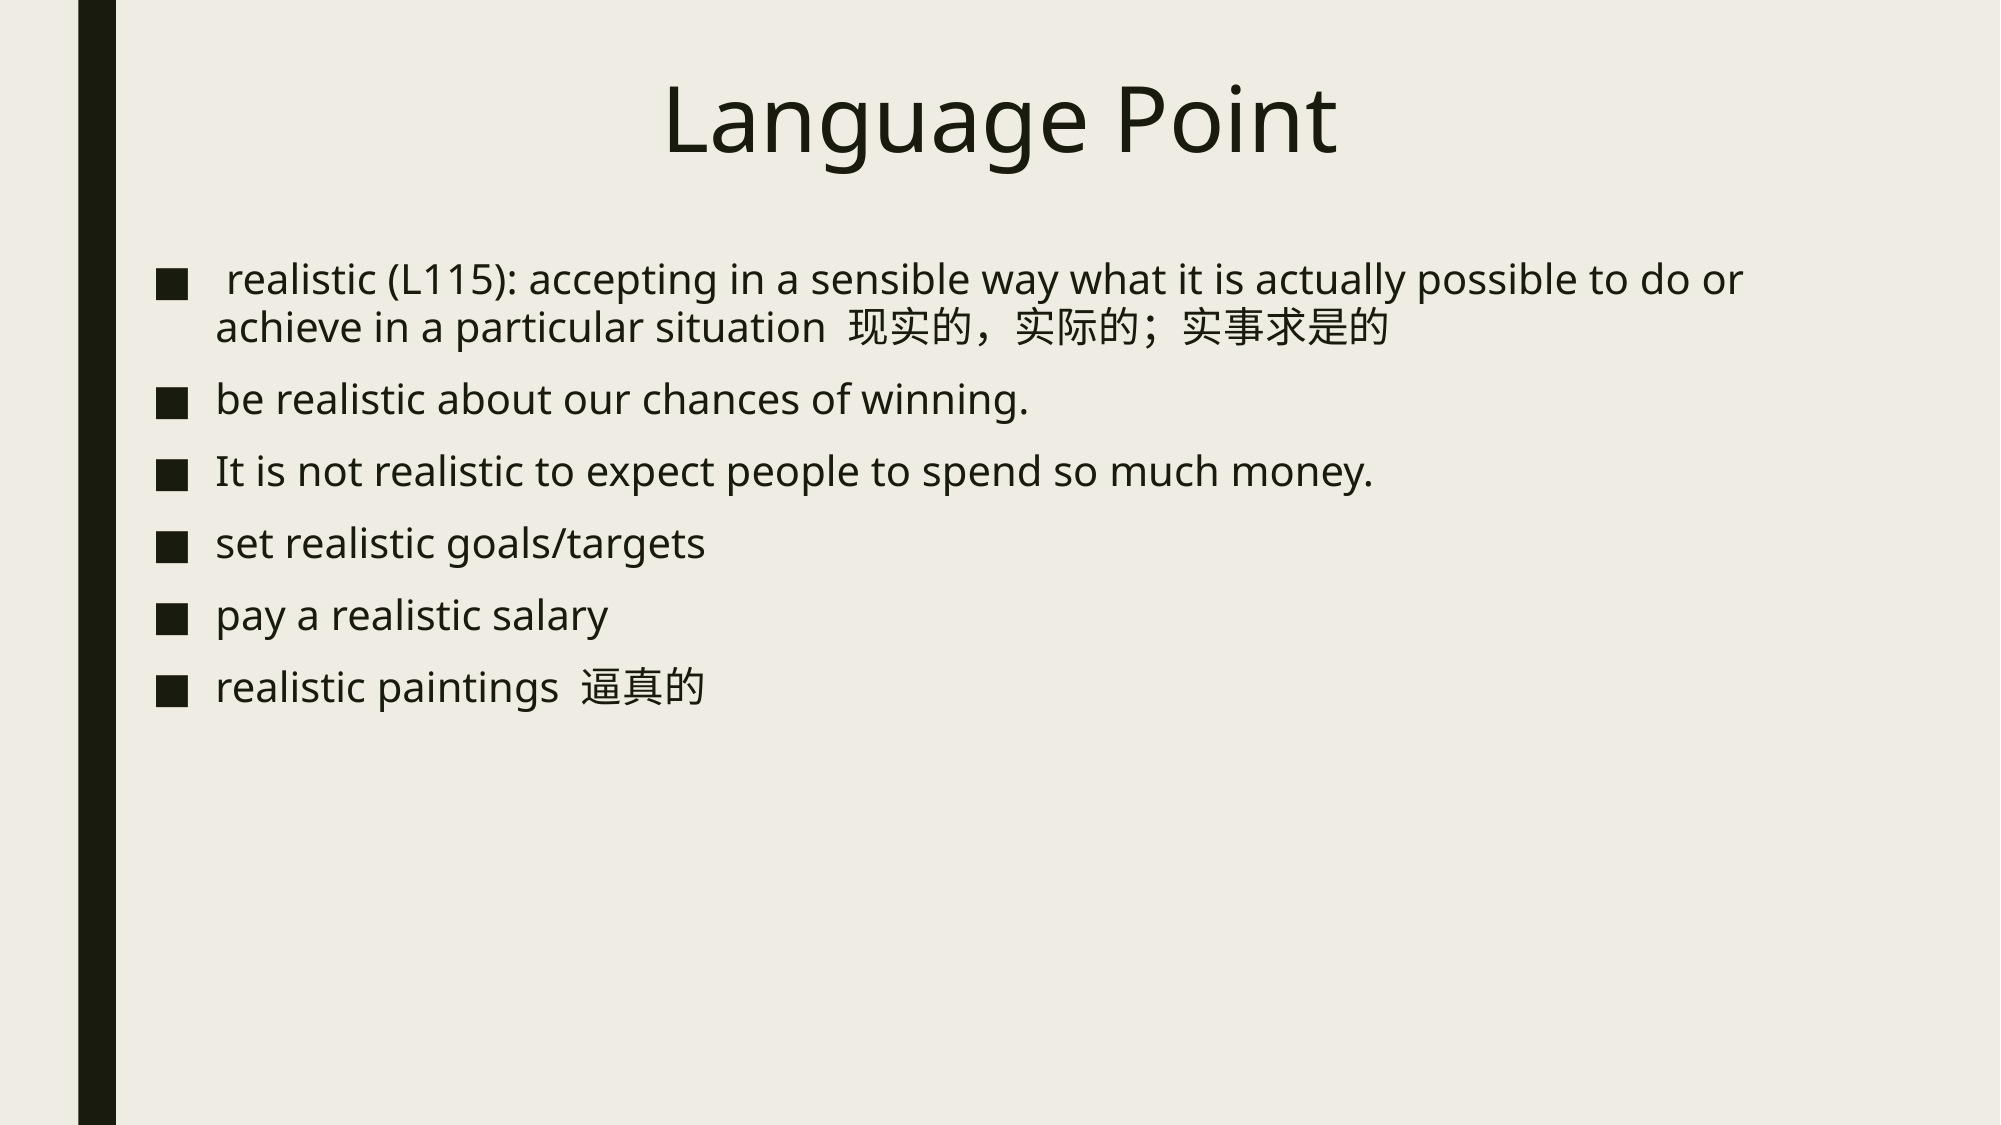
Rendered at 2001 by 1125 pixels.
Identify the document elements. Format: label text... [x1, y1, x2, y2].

list realistic (L115): accepting in a sensible way what it is actually possible to do or achieve in a particular situation 现实的，实际的；实事求是的 be realistic about our chances of winning. It is not realistic to expect people to spend so much money. set realistic goals/targets pay a realistic salary realistic paintings 逼真的 [137, 249, 1863, 1014]
title Language Point [137, 66, 1863, 192]
